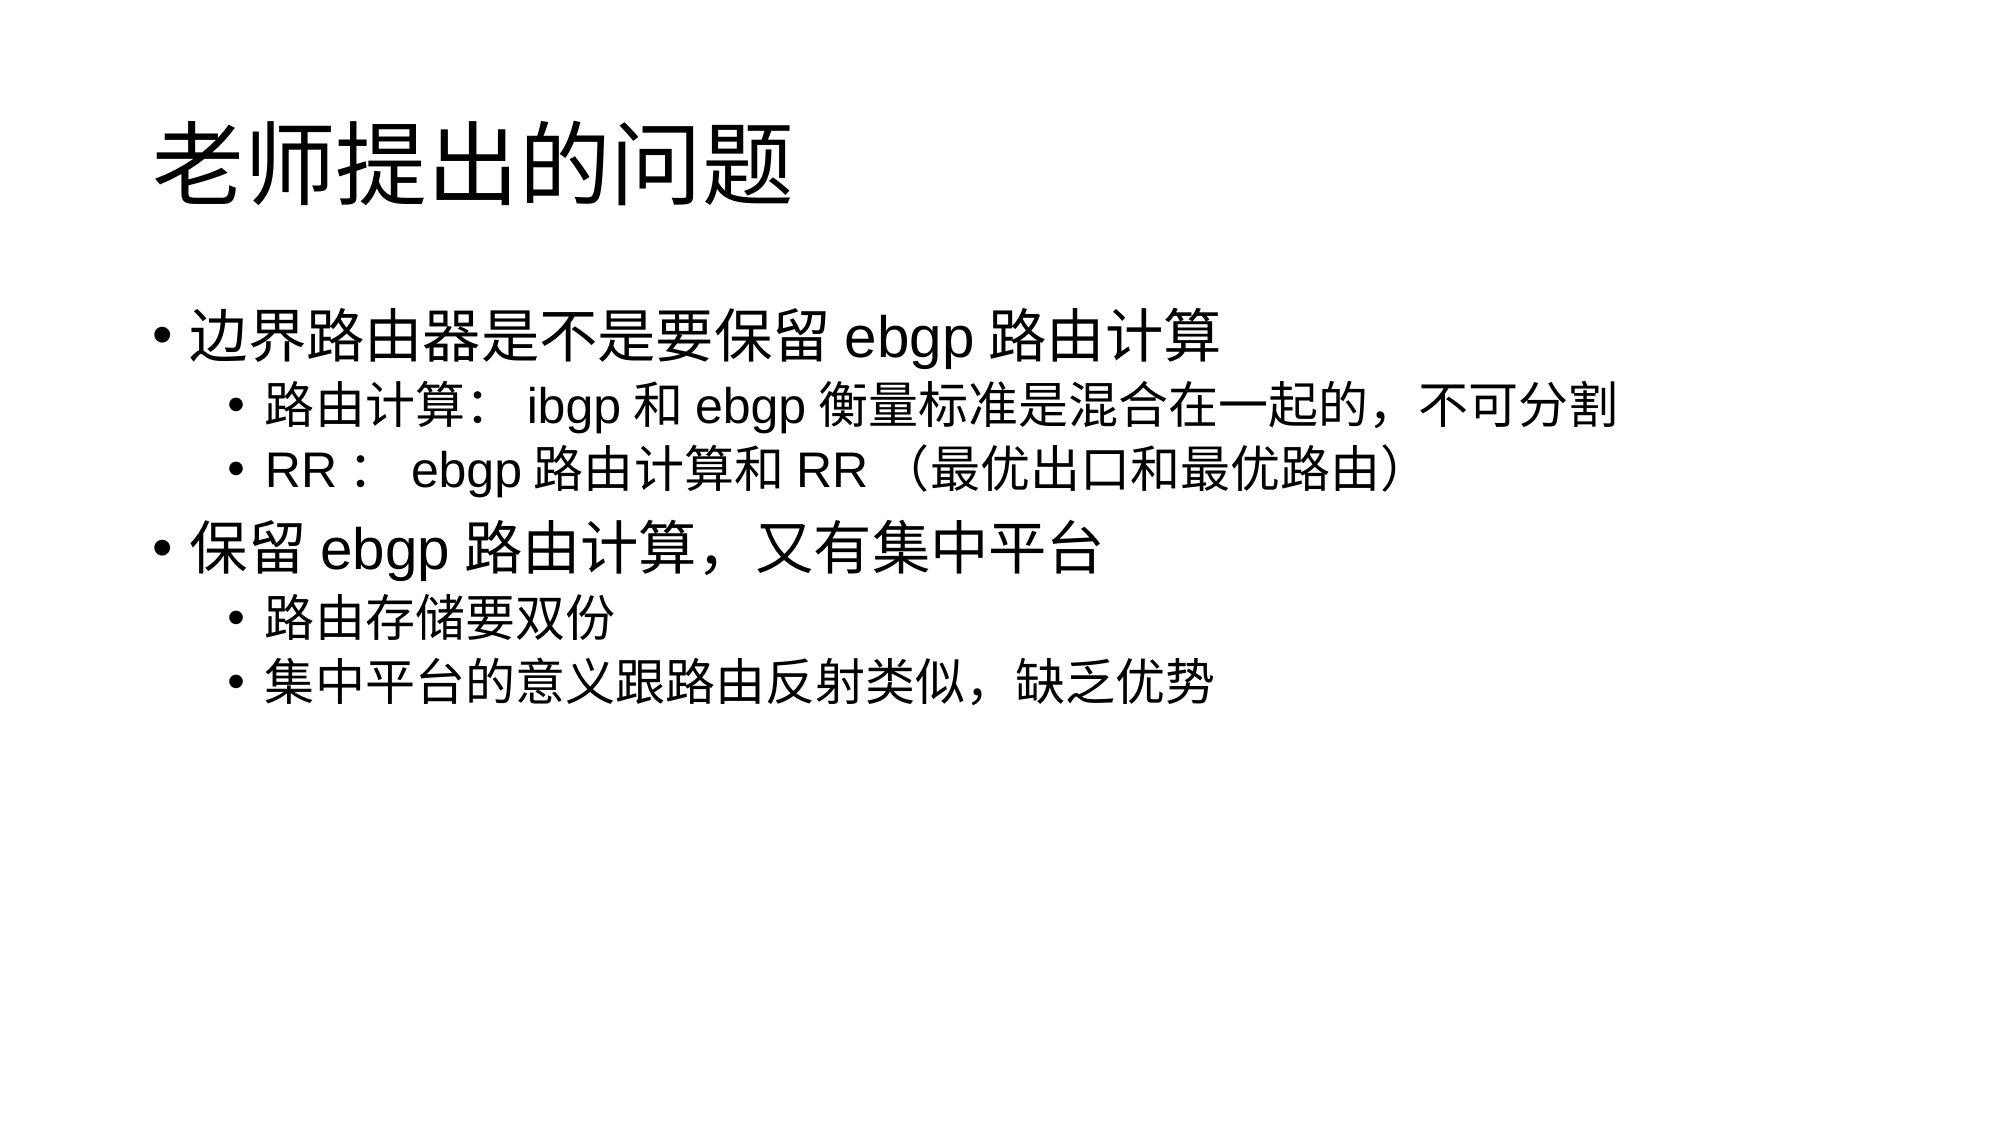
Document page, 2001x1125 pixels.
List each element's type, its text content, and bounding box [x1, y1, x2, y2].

list 边界路由器是不是要保留ebgp路由计算 路由计算：ibgp和ebgp衡量标准是混合在一起的，不可分割 RR：ebgp路由计算和RR（最优出口和最优路由） 保留ebgp路由计算，又有集中平台 路由存储要双份 集中平台的意义跟路由反射类似，缺乏优势 [137, 299, 1863, 1014]
title 老师提出的问题 [137, 59, 1863, 278]
